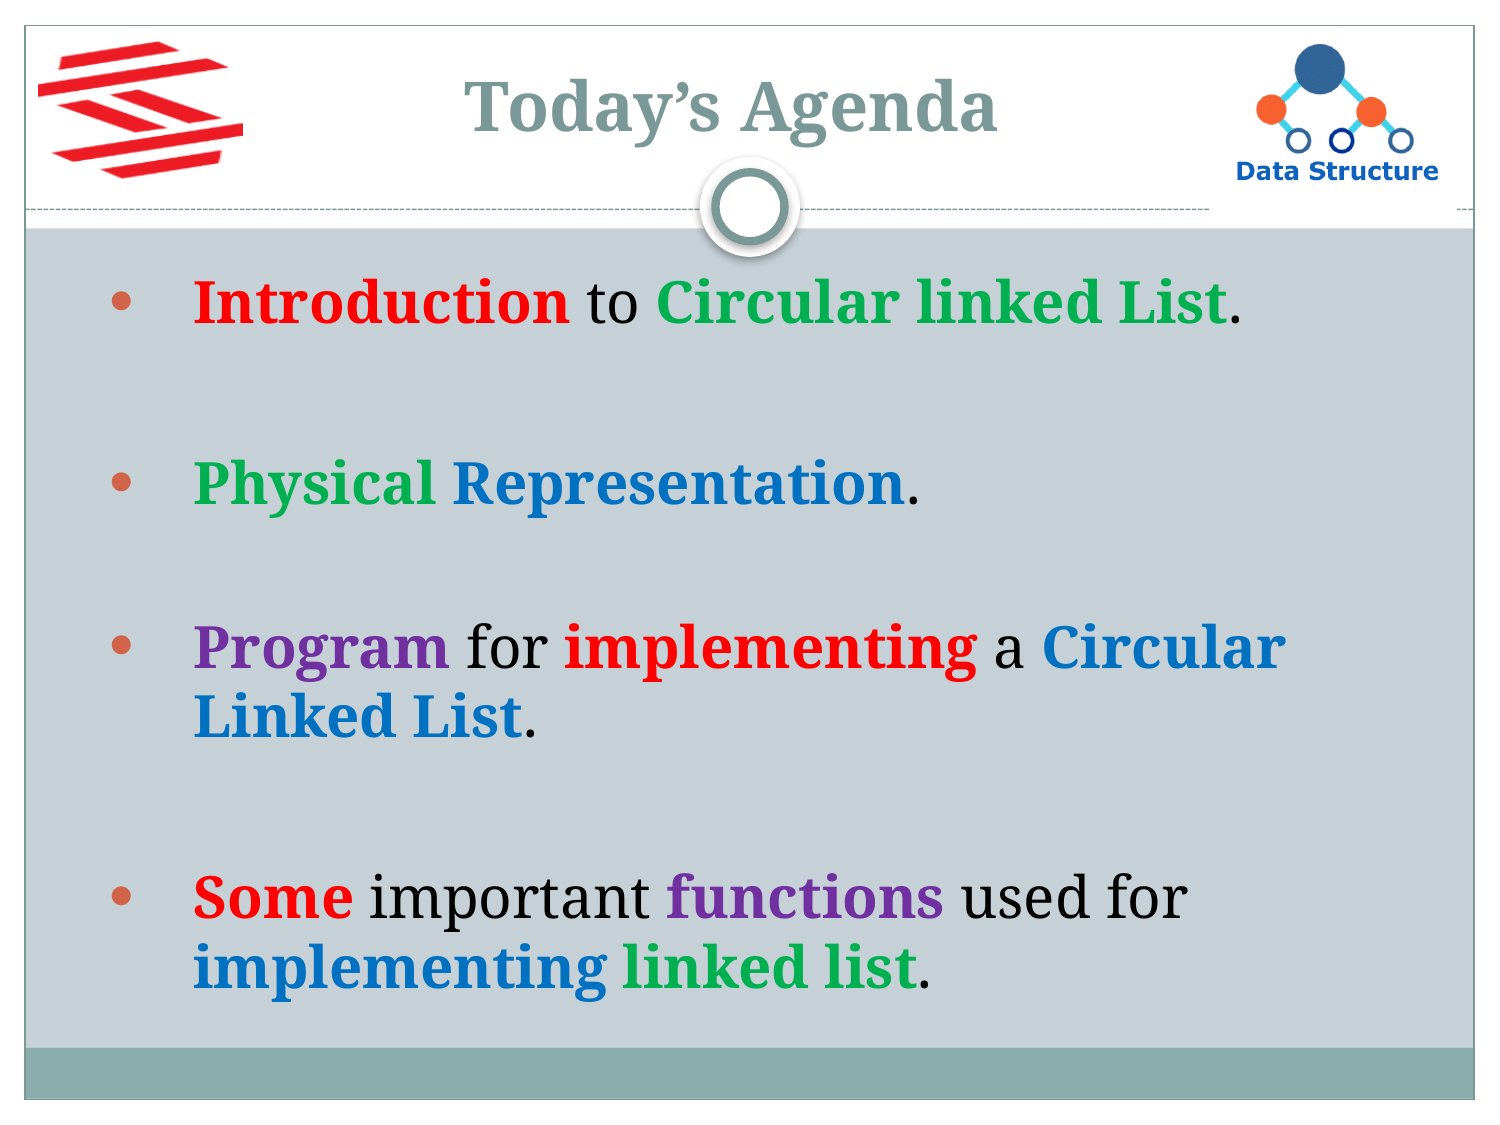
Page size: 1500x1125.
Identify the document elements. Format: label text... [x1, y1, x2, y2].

picture [37, 40, 243, 185]
list Introduction to Circular linked List. Physical Representation. Program for implementing a Circular Linked List. Some important functions used for implementing linked list. [49, 258, 1445, 1055]
title Today’s Agenda [269, 46, 1196, 153]
picture [1209, 34, 1457, 212]
